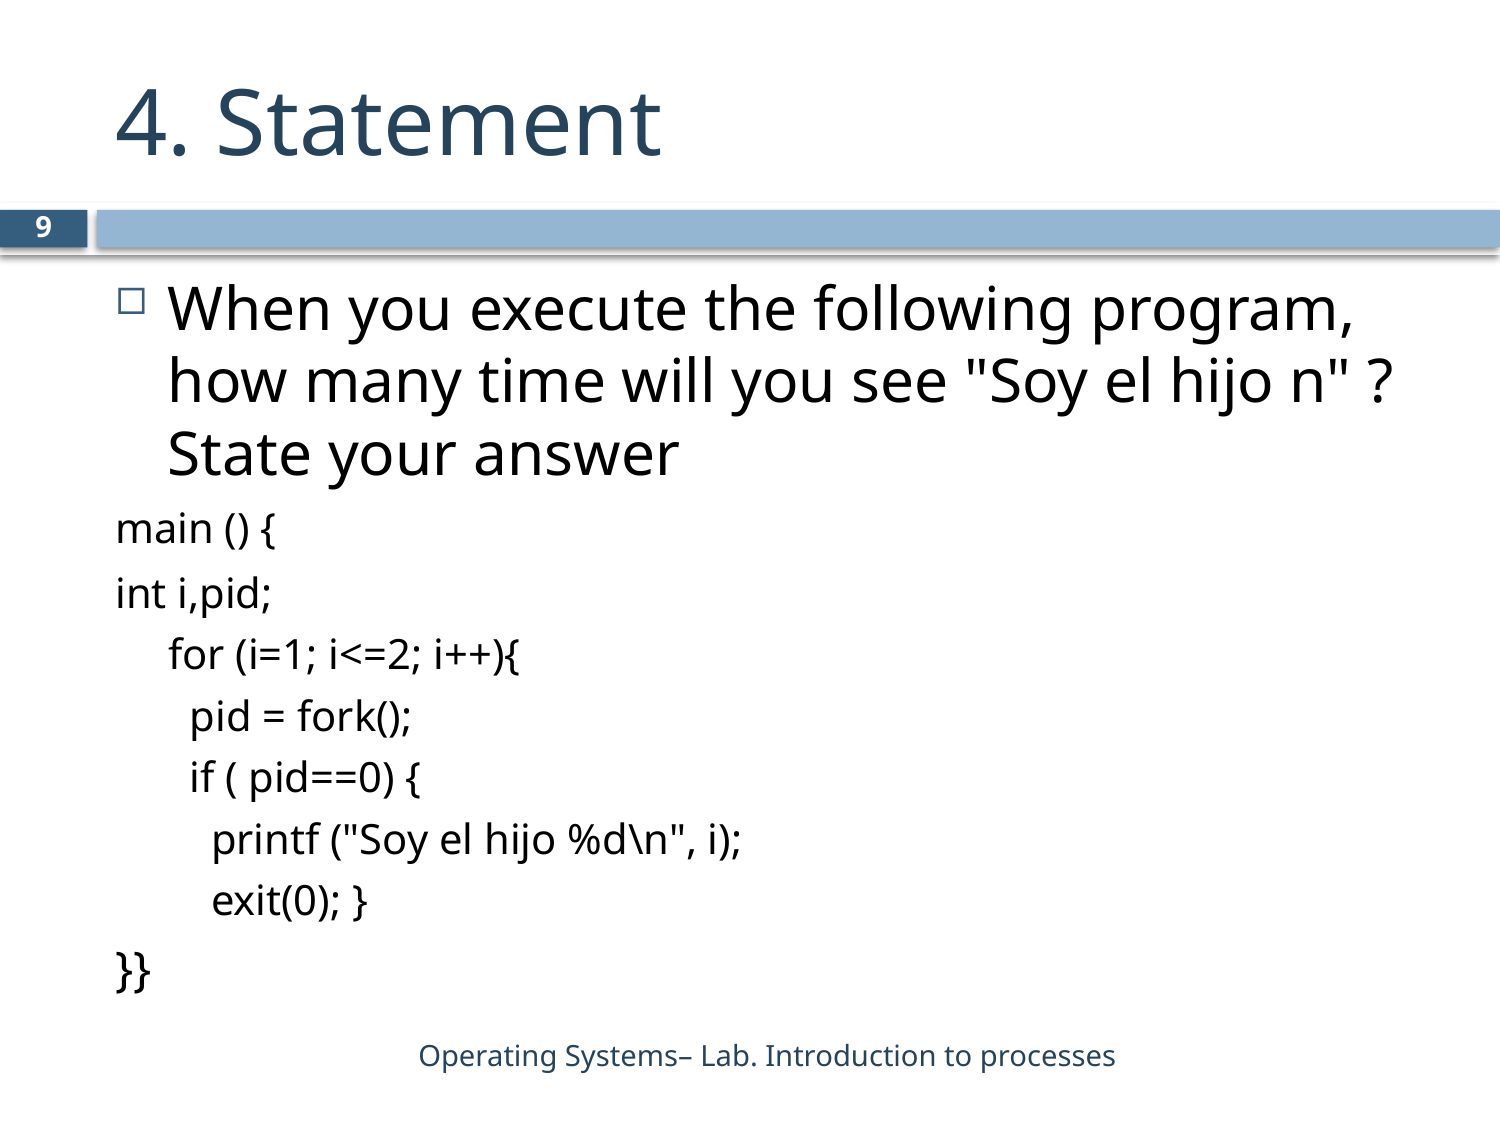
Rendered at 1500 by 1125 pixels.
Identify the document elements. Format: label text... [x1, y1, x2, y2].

title 4. Statement [100, 37, 1439, 201]
footer Operating Systems– Lab. Introduction to processes [242, 1024, 1132, 1085]
slide_number 9 [0, 208, 88, 249]
list When you execute the following program, how many time will you see "Soy el hijo n" ? State your answer main () { int i,pid; for (i=1; i<=2; i++){ pid = fork(); if ( pid==0) { printf ("Soy el hijo %d\n", i); exit(0); } }} [100, 262, 1439, 1001]
